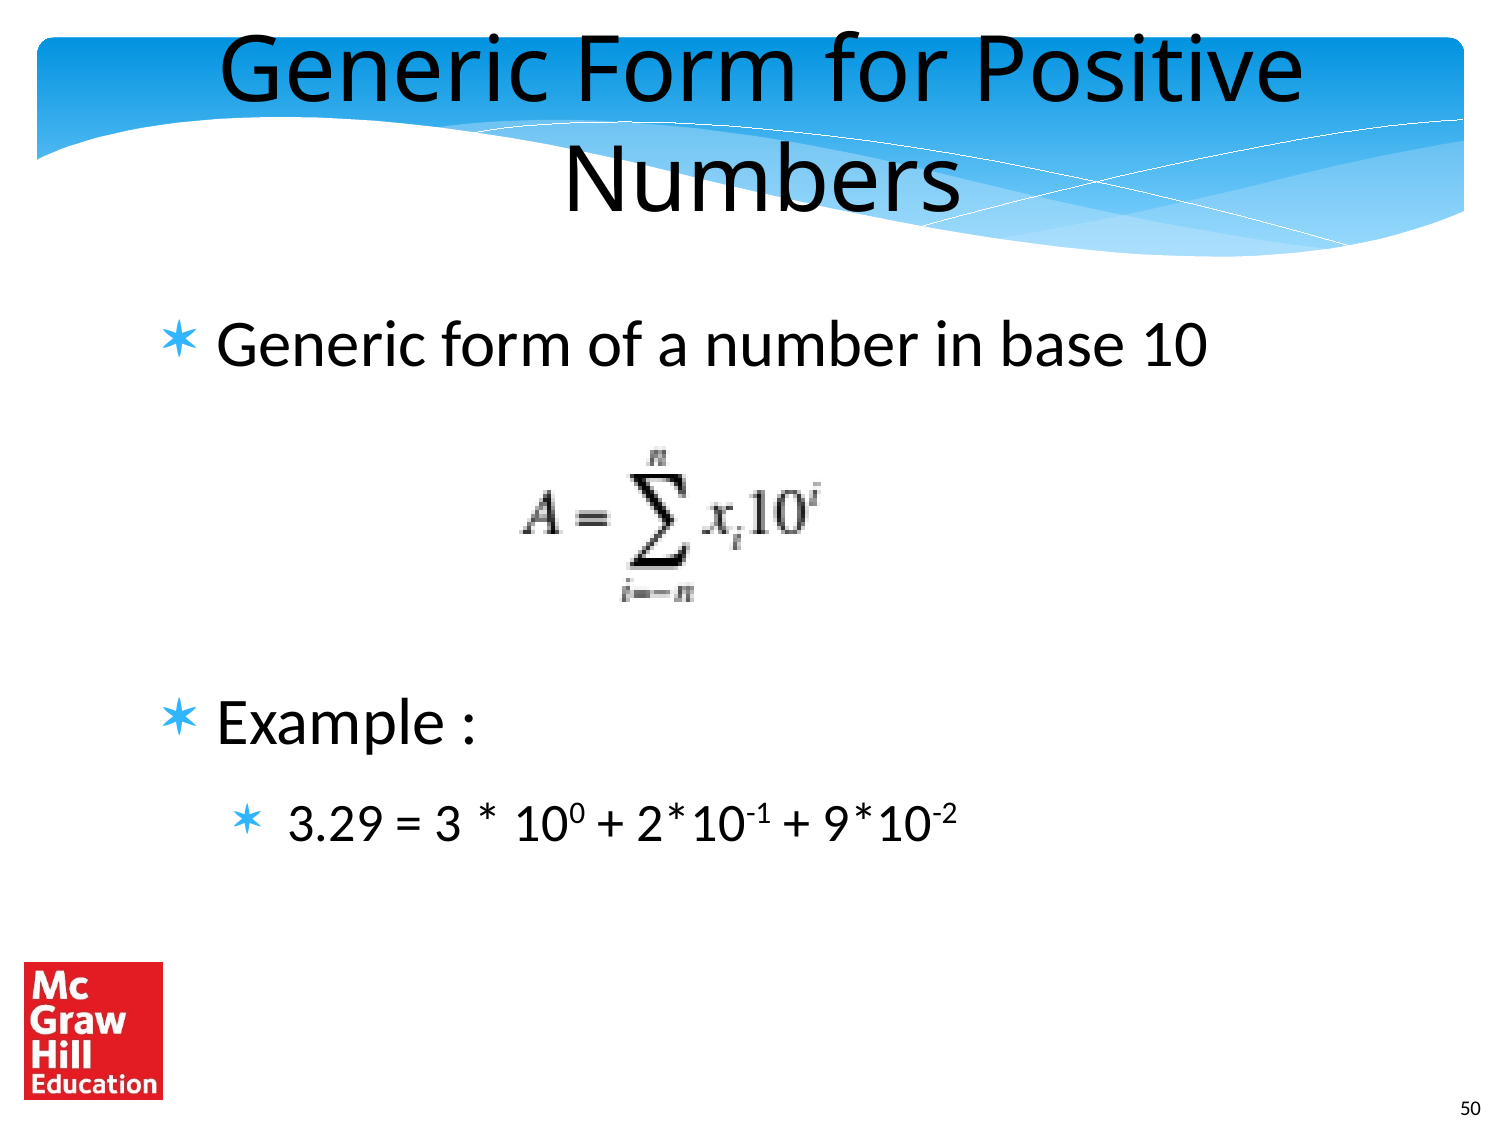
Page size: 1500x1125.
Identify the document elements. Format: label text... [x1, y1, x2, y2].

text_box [512, 422, 826, 607]
title Generic Form for Positive Numbers [37, 9, 1488, 230]
picture [24, 962, 163, 1101]
list Generic form of a number in base 10 Example : 3.29 = 3 * 100 + 2*10-1 + 9*10-2 [145, 300, 1363, 938]
text_box 50 [1445, 1087, 1500, 1125]
